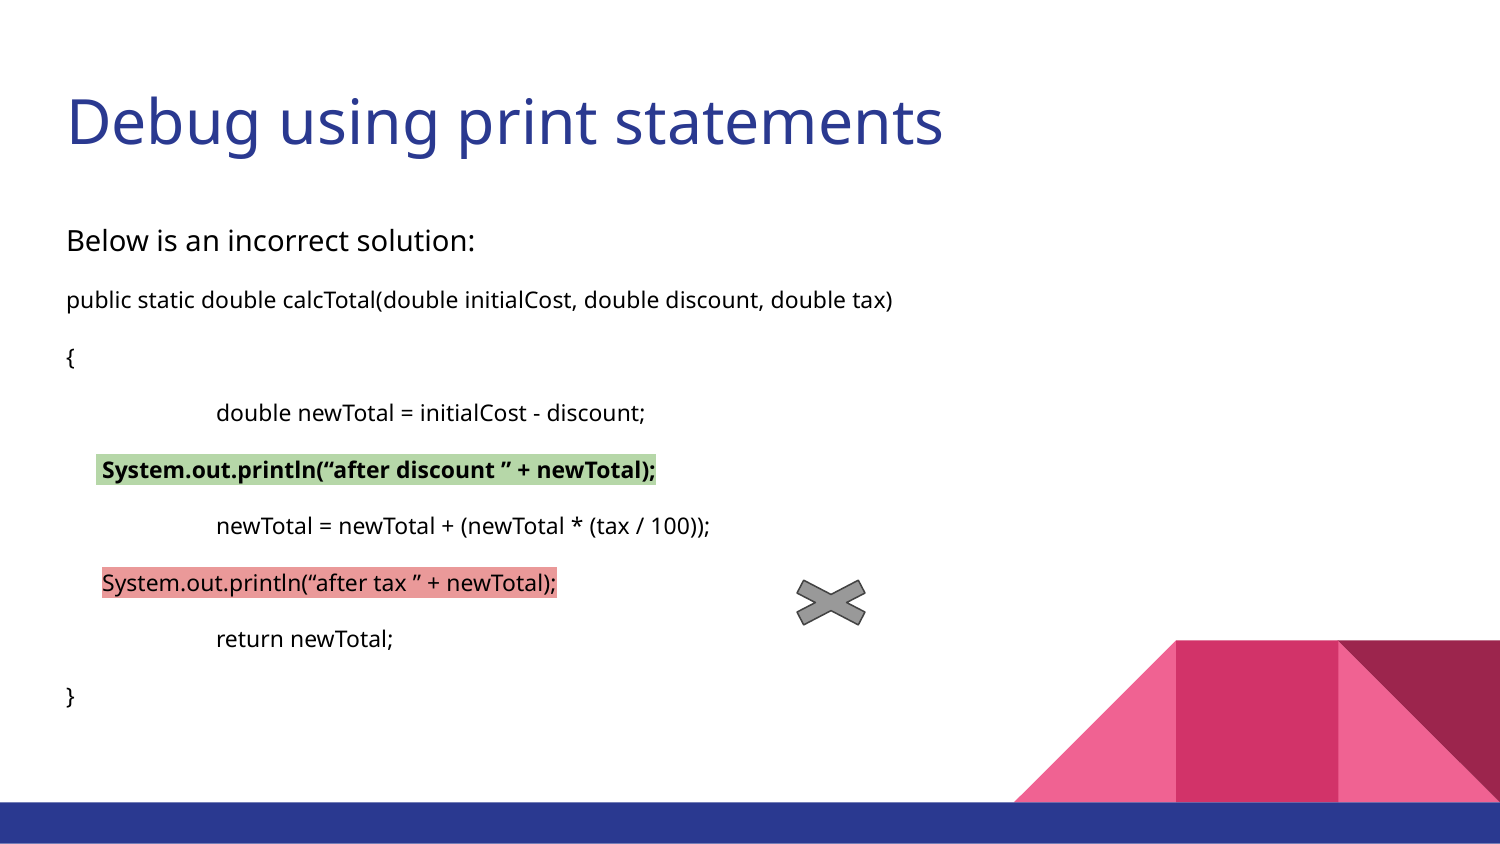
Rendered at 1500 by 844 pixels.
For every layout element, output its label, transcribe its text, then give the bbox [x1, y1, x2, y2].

title Debug using print statements [51, 67, 1449, 167]
text_box [797, 580, 865, 625]
list Below is an incorrect solution: public static double calcTotal(double initialCost, double discount, double tax) { double newTotal = initialCost - discount; System.out.println(“after discount ” + newTotal); newTotal = newTotal + (newTotal * (tax / 100)); System.out.println(“after tax ” + newTotal); return newTotal; } [51, 201, 1449, 750]
